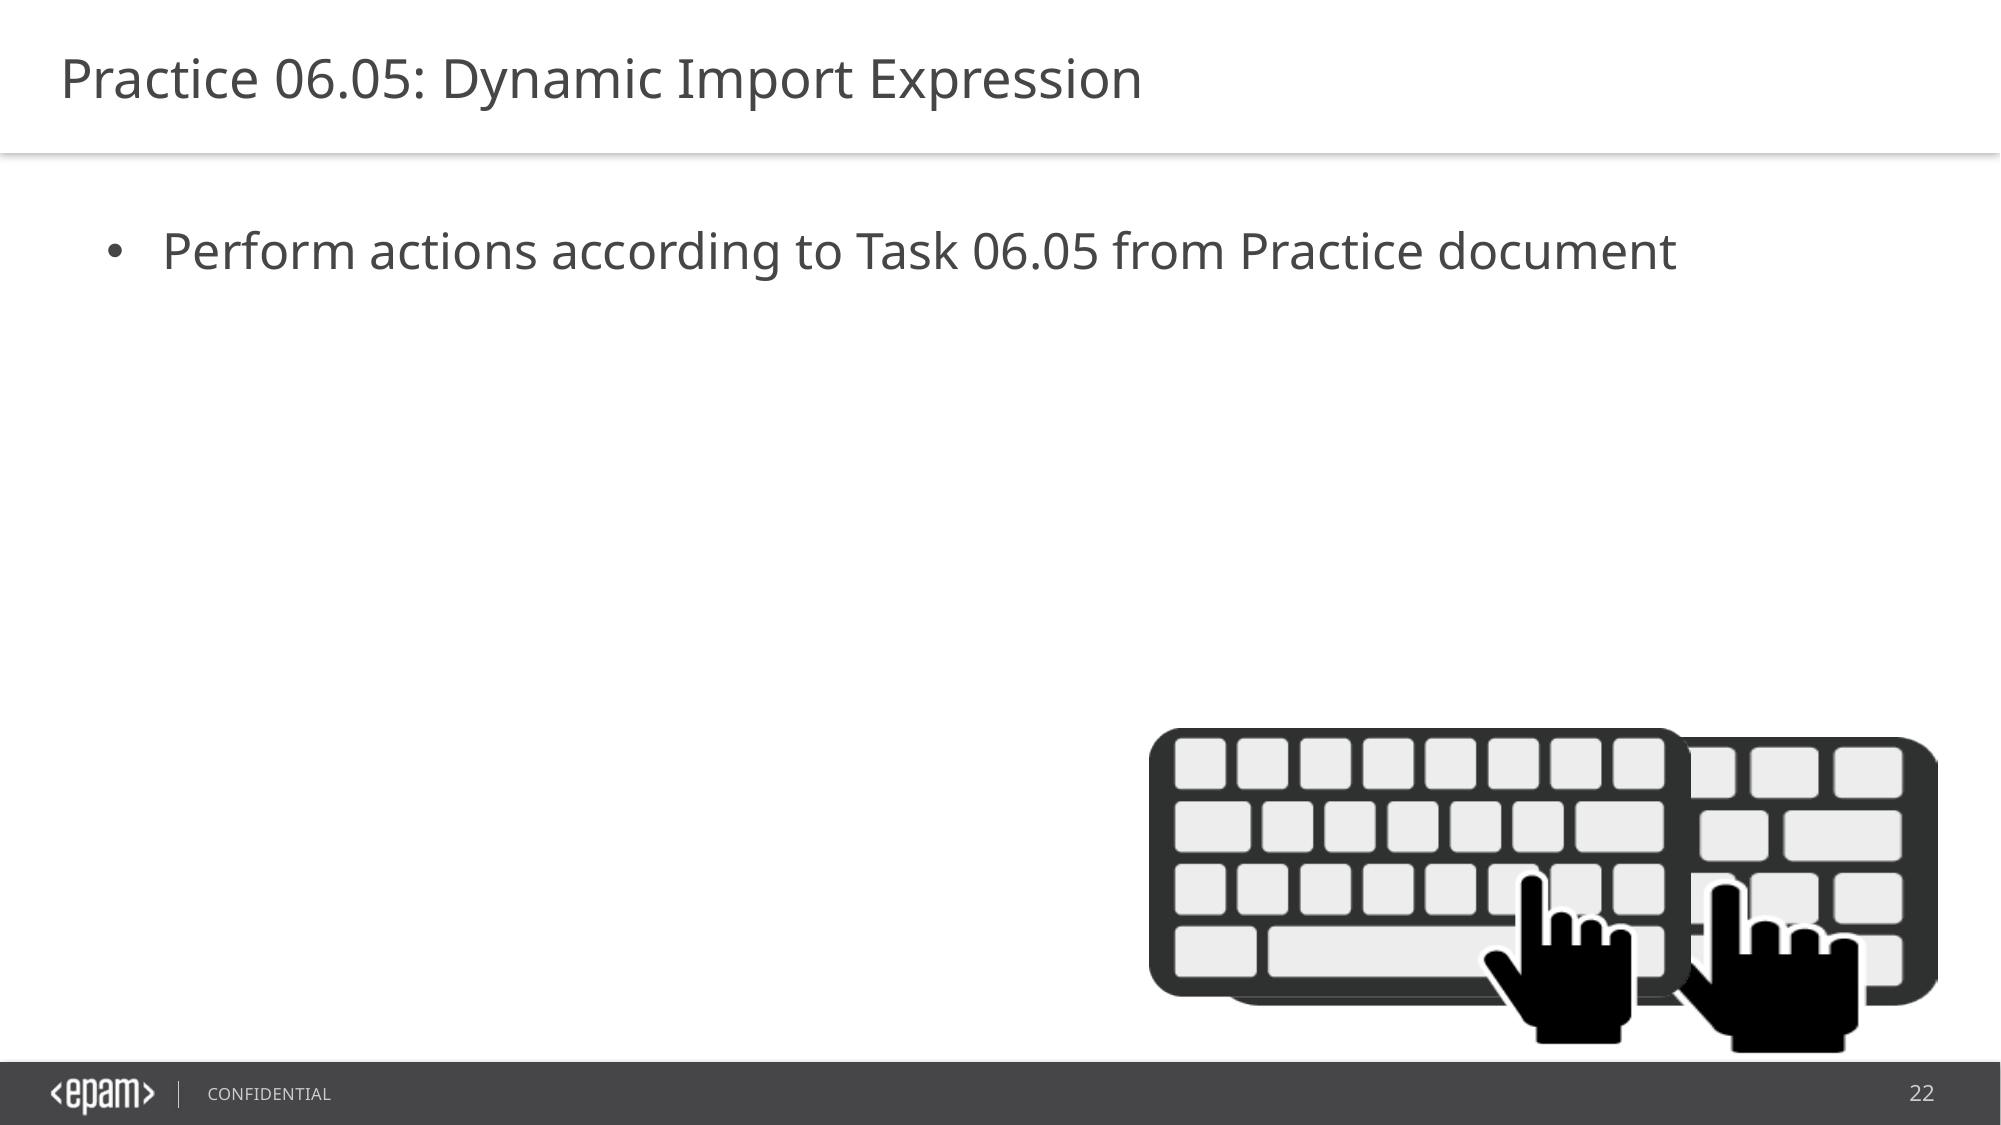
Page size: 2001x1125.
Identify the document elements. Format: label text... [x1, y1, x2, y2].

list Perform actions according to Task 06.05 from Practice document [91, 212, 1909, 713]
picture [1149, 727, 1938, 1061]
list Practice 06.05: Dynamic Import Expression [0, 0, 2000, 153]
picture [50, 1078, 155, 1116]
